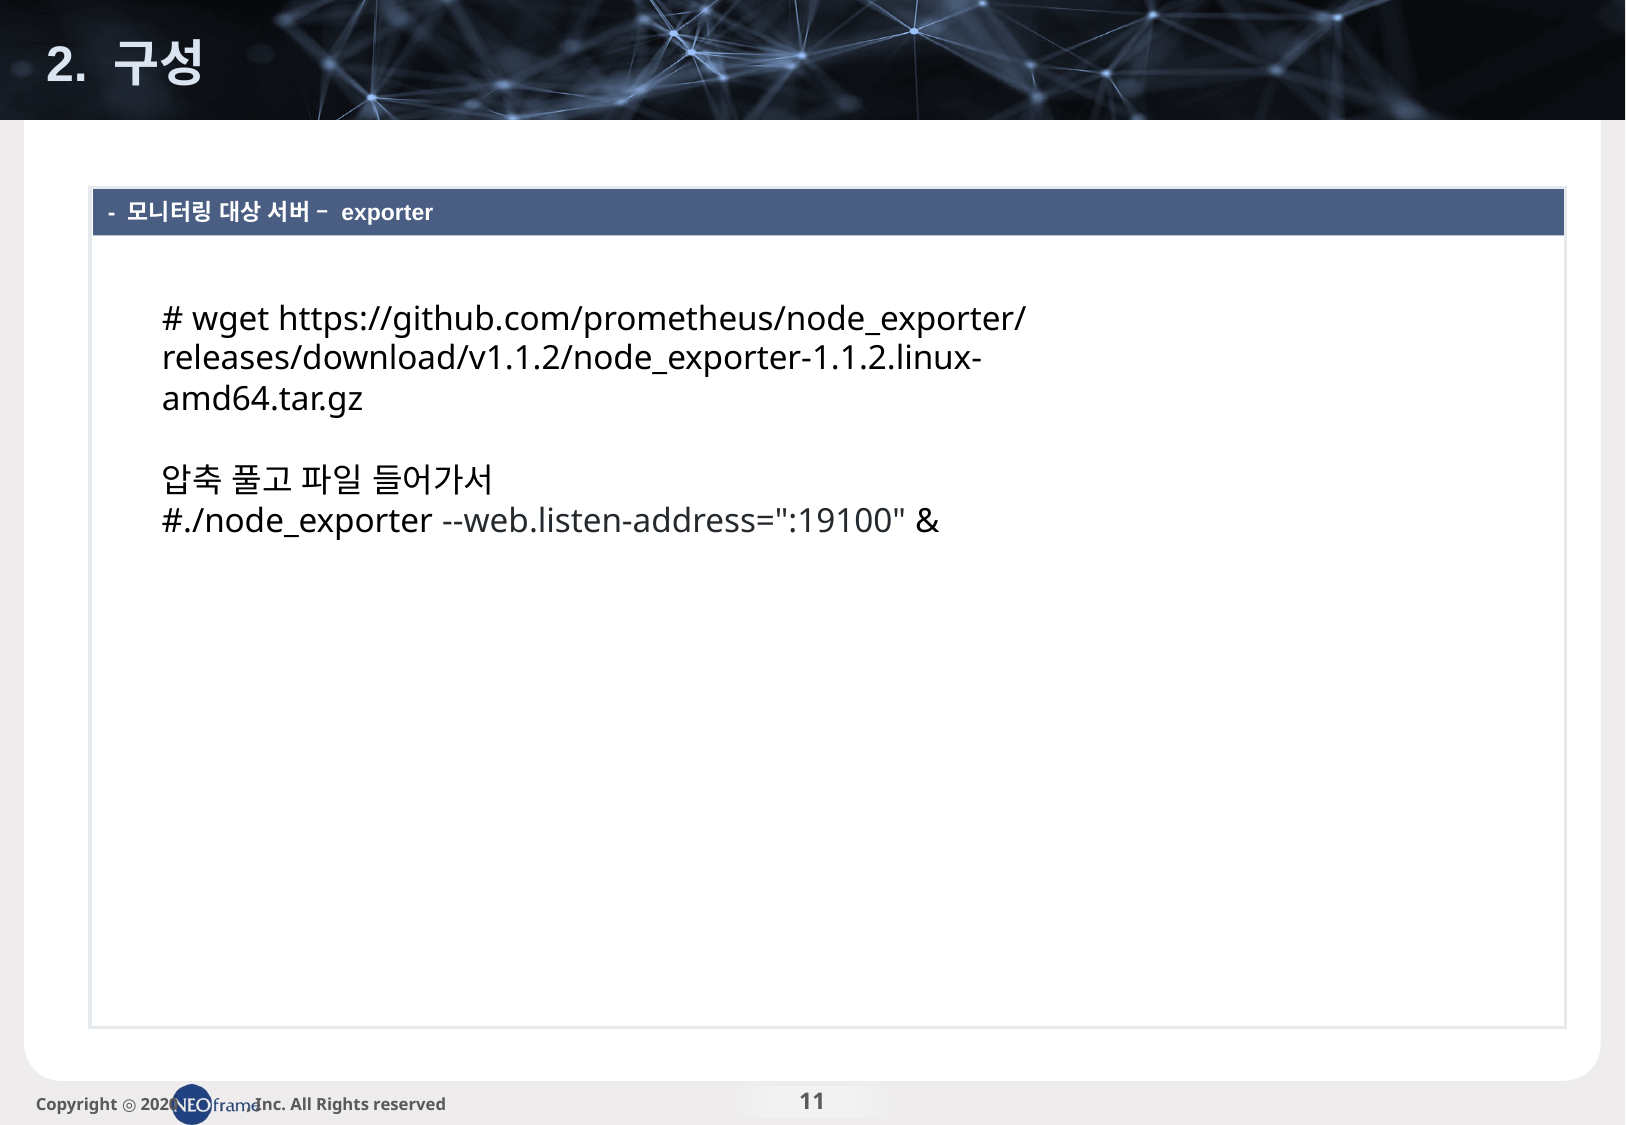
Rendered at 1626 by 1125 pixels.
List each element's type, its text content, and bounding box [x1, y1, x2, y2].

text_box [875, 1086, 881, 1118]
text_box 2. 구성 [46, 19, 1189, 92]
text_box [745, 1086, 751, 1118]
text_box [749, 1086, 755, 1118]
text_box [871, 1086, 877, 1118]
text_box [89, 187, 1566, 1028]
picture [0, 0, 1626, 1125]
